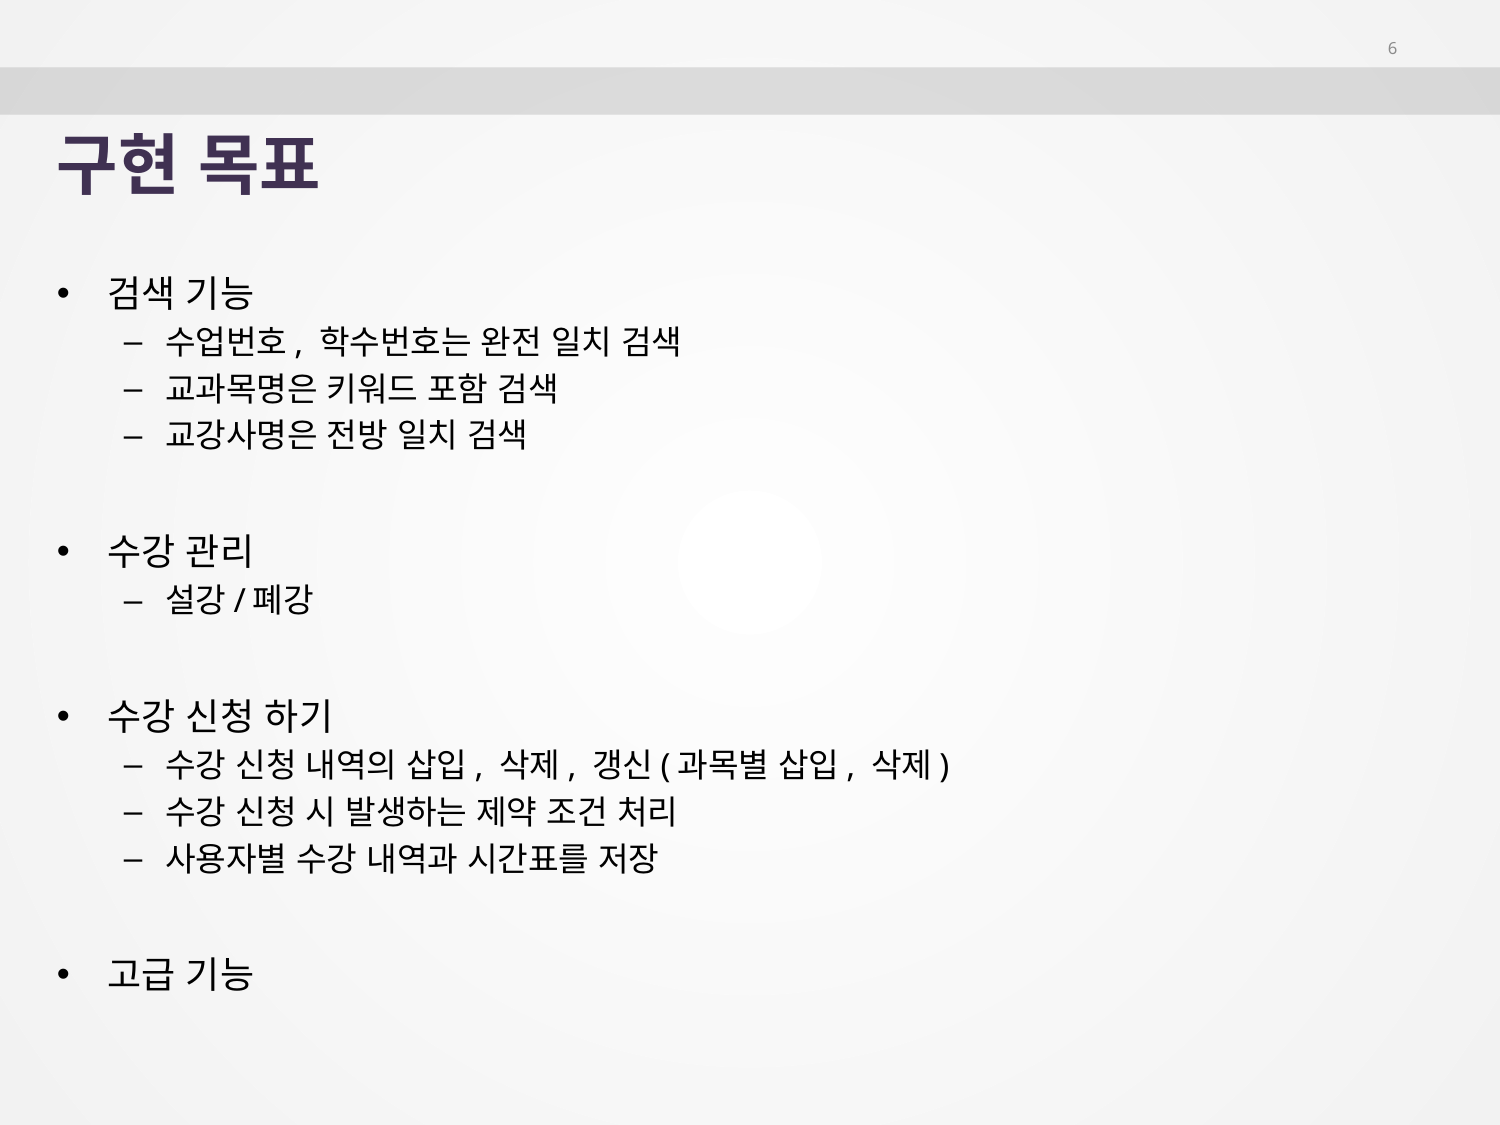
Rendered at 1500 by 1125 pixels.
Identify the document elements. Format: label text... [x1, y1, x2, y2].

slide_number 6 [1194, 31, 1413, 68]
list 검색 기능 수업번호, 학수번호는 완전 일치 검색 교과목명은 키워드 포함 검색 교강사명은 전방 일치 검색 수강 관리 설강/폐강 수강 신청 하기 수강 신청 내역의 삽입, 삭제, 갱신(과목별 삽입, 삭제) 수강 신청 시 발생하는 제약 조건 처리 사용자별 수강 내역과 시간표를 저장 고급 기능 [41, 262, 1392, 1005]
title 구현 목표 [41, 115, 1412, 211]
